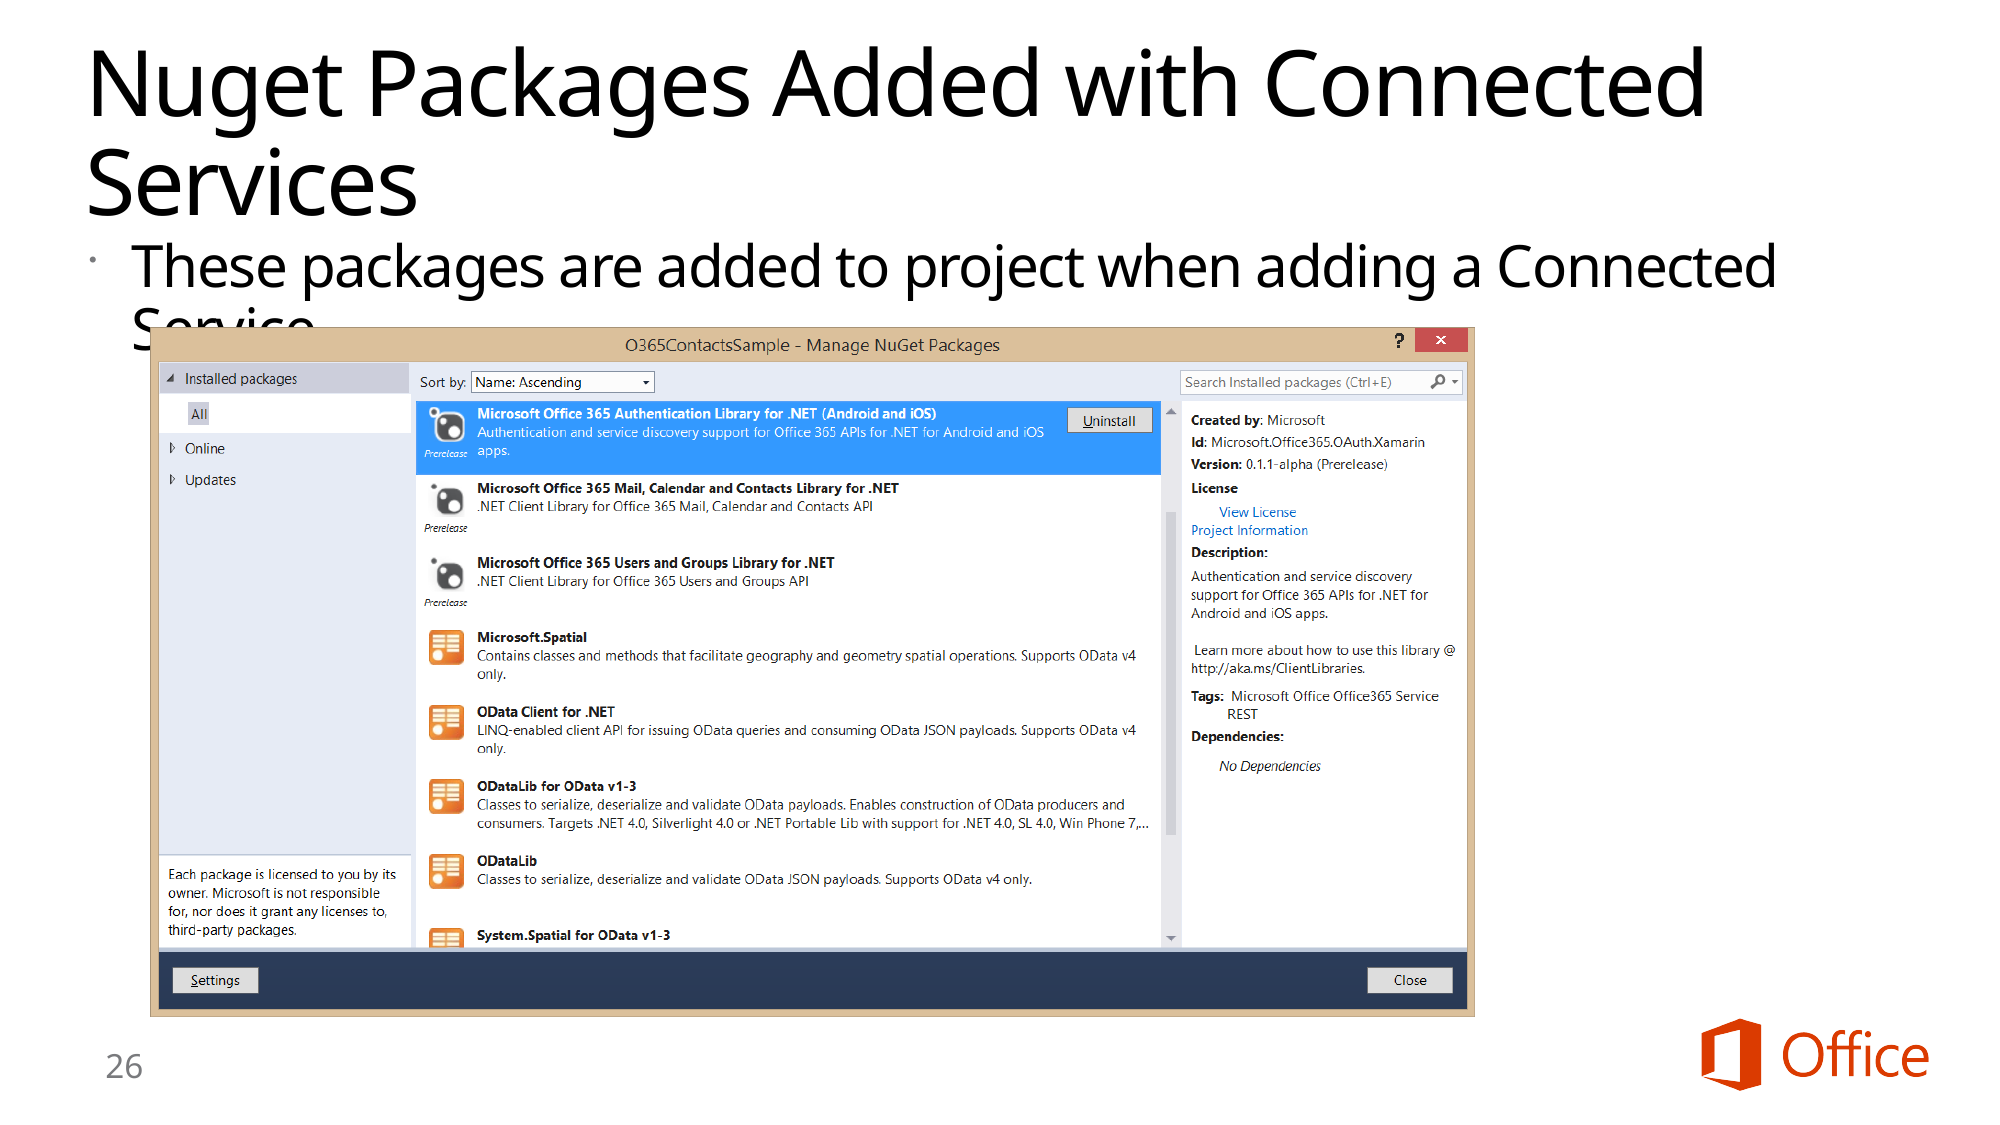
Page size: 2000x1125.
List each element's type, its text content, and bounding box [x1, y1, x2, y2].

title Nuget Packages Added with Connected Services [85, 37, 1914, 161]
slide_number 26 [85, 1049, 178, 1086]
list These packages are added to project when adding a Connected Service [85, 237, 1914, 573]
picture [149, 327, 1476, 1017]
picture [1670, 987, 1960, 1122]
